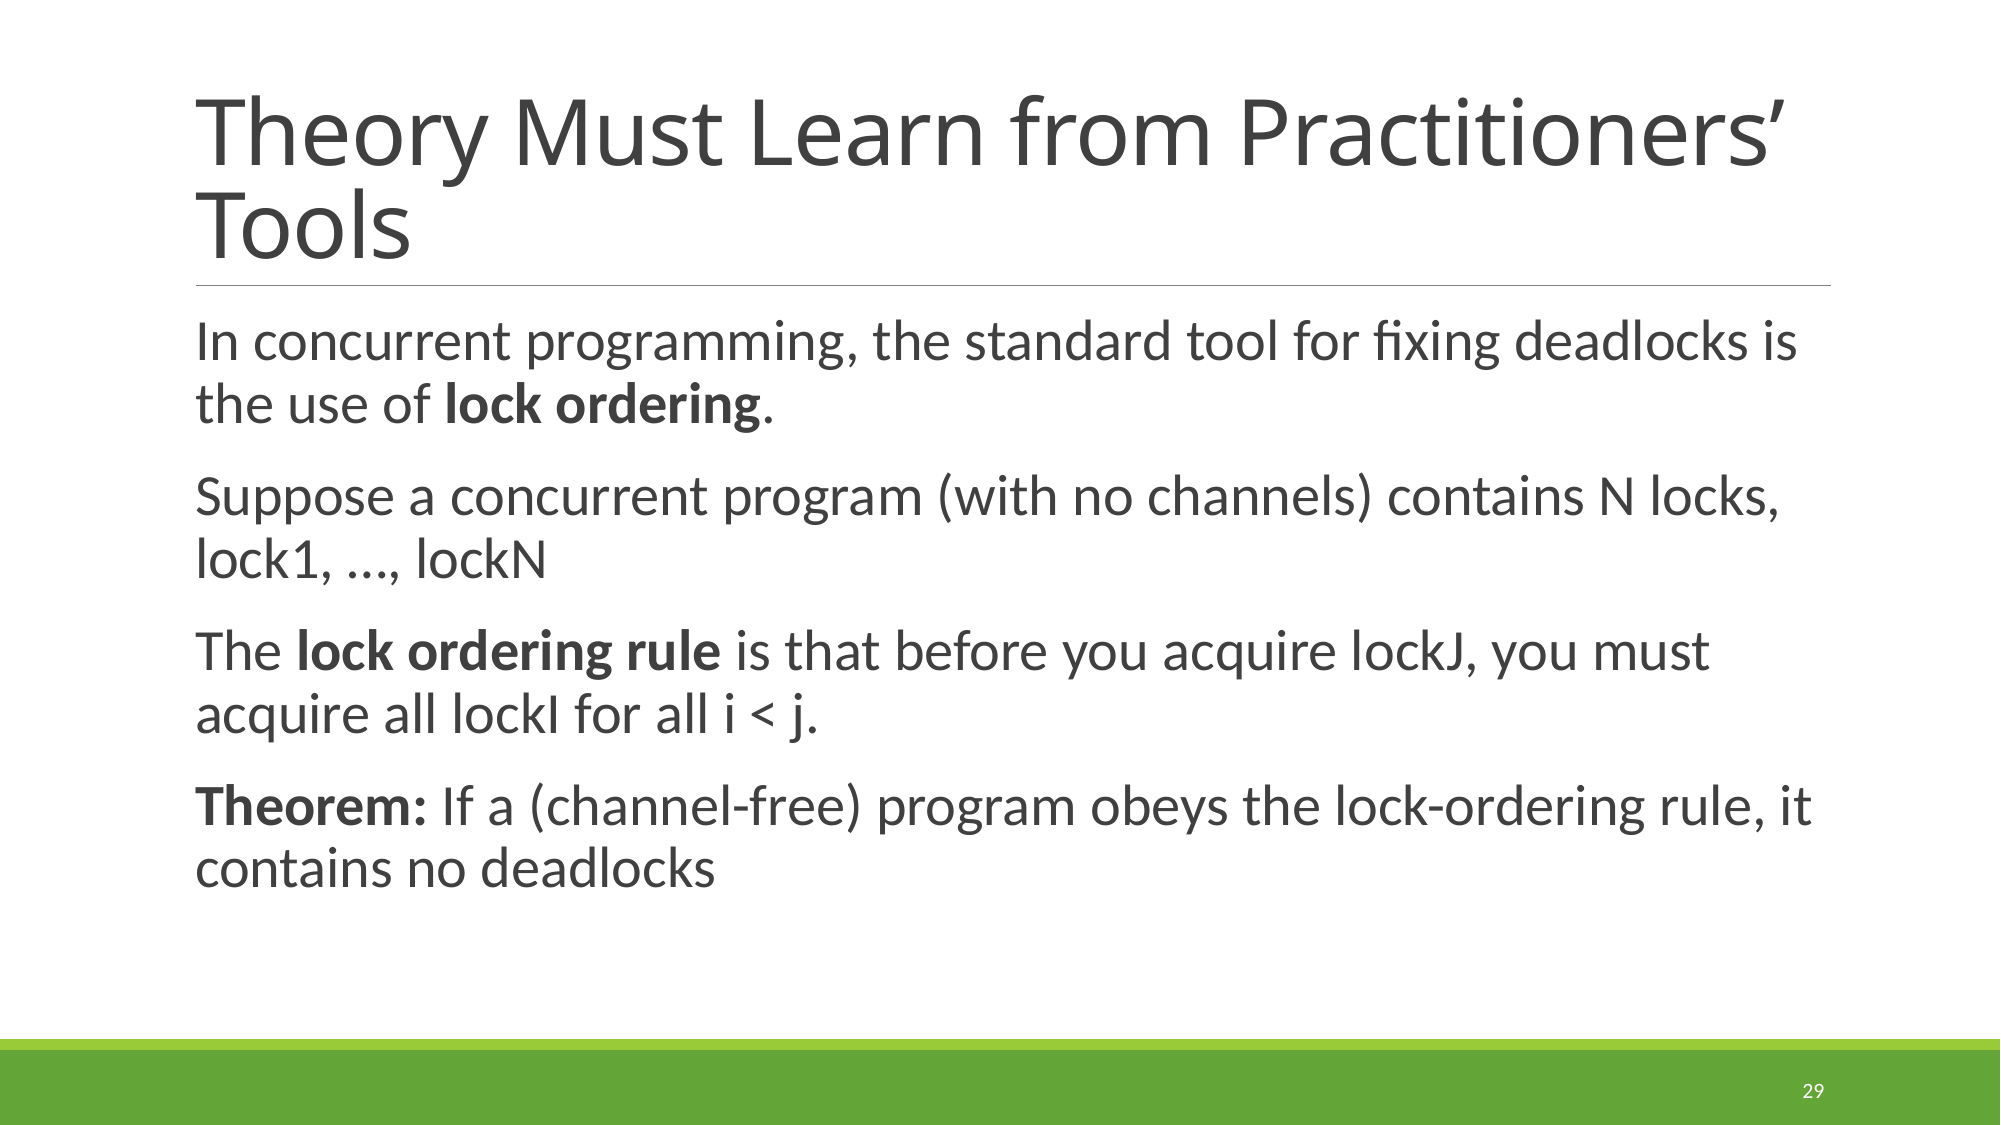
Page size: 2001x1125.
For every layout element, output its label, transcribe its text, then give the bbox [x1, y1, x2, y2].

slide_number 29 [1624, 1059, 1840, 1120]
title Theory Must Learn from Practitioners’ Tools [180, 47, 1830, 285]
list In concurrent programming, the standard tool for fixing deadlocks is the use of lock ordering. Suppose a concurrent program (with no channels) contains N locks, lock1, …, lockN The lock ordering rule is that before you acquire lockJ, you must acquire all lockI for all i < j. Theorem: If a (channel-free) program obeys the lock-ordering rule, it contains no deadlocks [180, 302, 1830, 963]
